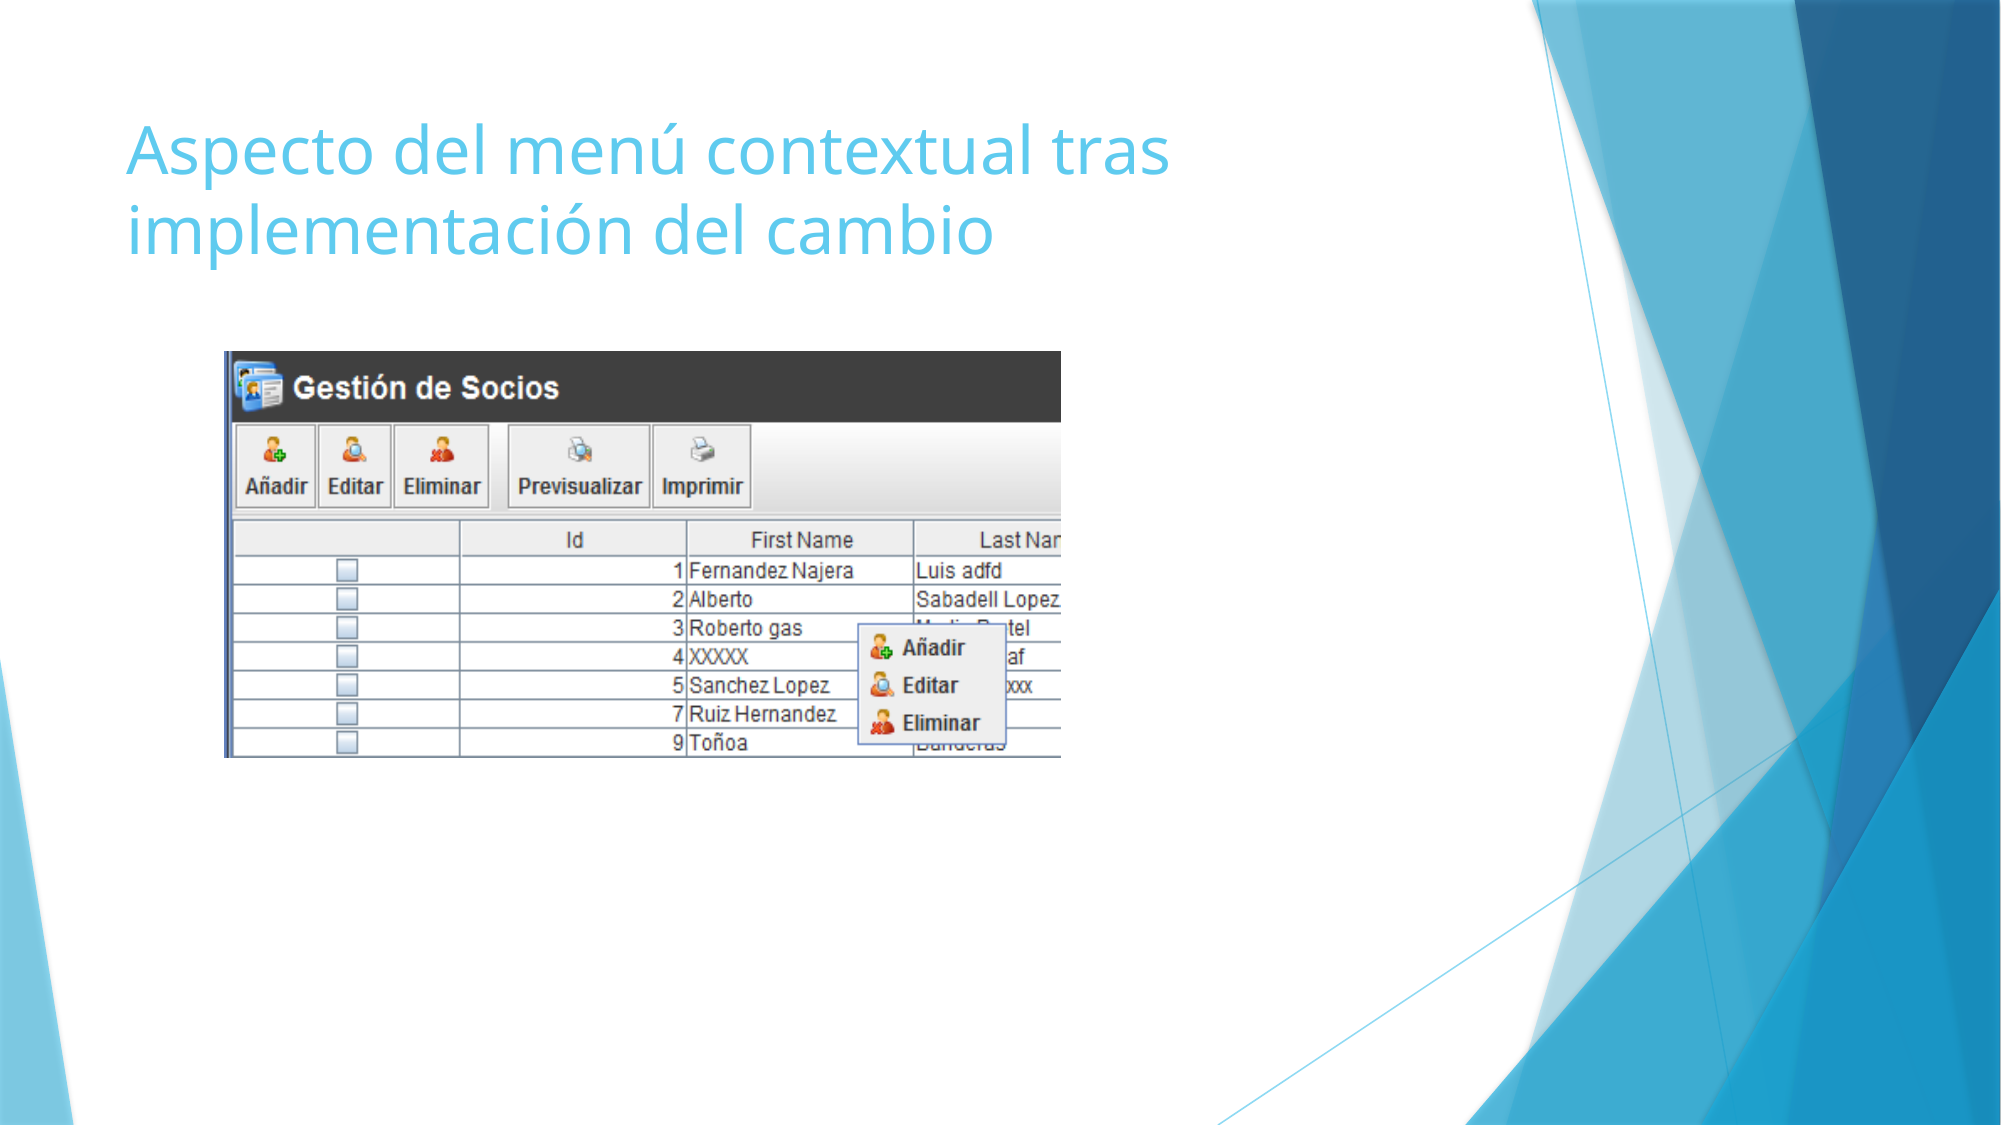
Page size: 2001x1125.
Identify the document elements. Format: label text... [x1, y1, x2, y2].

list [223, 350, 1061, 759]
title Aspecto del menú contextual tras implementación del cambio [111, 99, 1522, 317]
